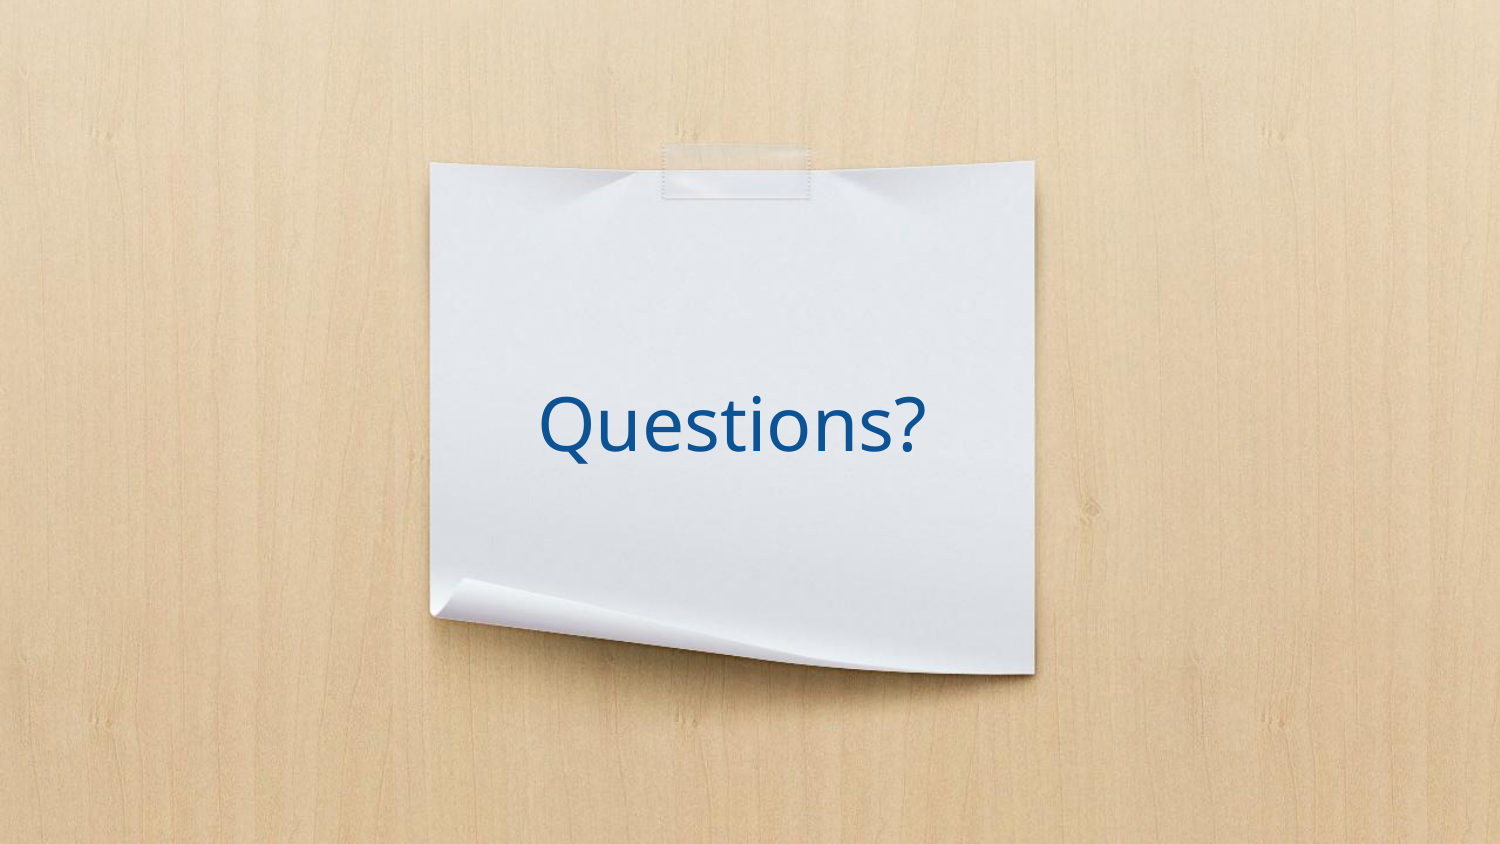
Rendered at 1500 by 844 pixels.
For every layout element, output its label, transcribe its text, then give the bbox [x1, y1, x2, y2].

picture [0, 0, 1500, 844]
title Questions? [450, 196, 1014, 648]
